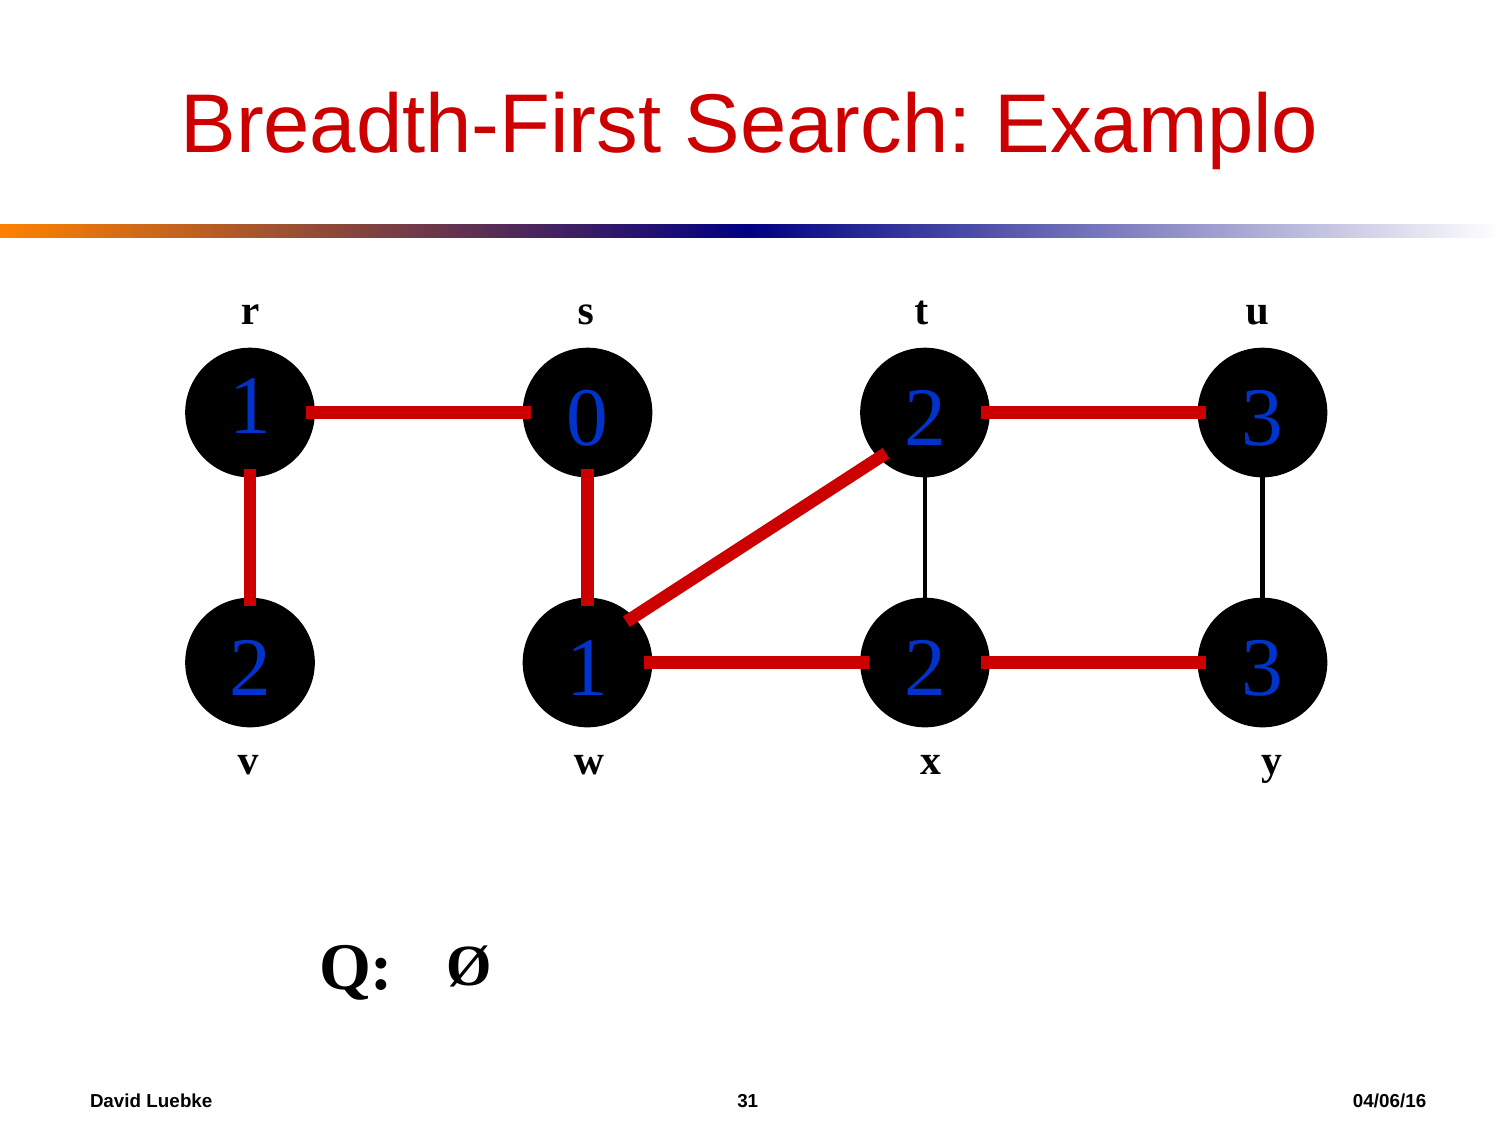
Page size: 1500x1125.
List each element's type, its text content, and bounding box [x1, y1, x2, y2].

text_box Ø [412, 912, 525, 1013]
text_box t [899, 275, 944, 341]
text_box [631, 456, 881, 619]
text_box 1 [187, 350, 313, 475]
text_box v [222, 725, 274, 791]
text_box u [1230, 275, 1284, 341]
text_box 0 [525, 350, 651, 475]
text_box 3 [1200, 350, 1326, 475]
text_box Breadth-First Search: Examplo [74, 37, 1425, 200]
text_box y [1246, 725, 1297, 791]
text_box 2 [862, 350, 988, 475]
text_box 2 [187, 600, 313, 725]
text_box x [905, 725, 956, 791]
text_box 1 [525, 600, 650, 725]
text_box w [559, 725, 619, 791]
text_box r [226, 275, 274, 341]
text_box David Luebke 31 04/06/16 [74, 1074, 1425, 1125]
text_box 3 [1200, 600, 1326, 725]
text_box Q: [300, 912, 412, 1013]
text_box 2 [862, 600, 988, 725]
text_box s [562, 275, 609, 341]
